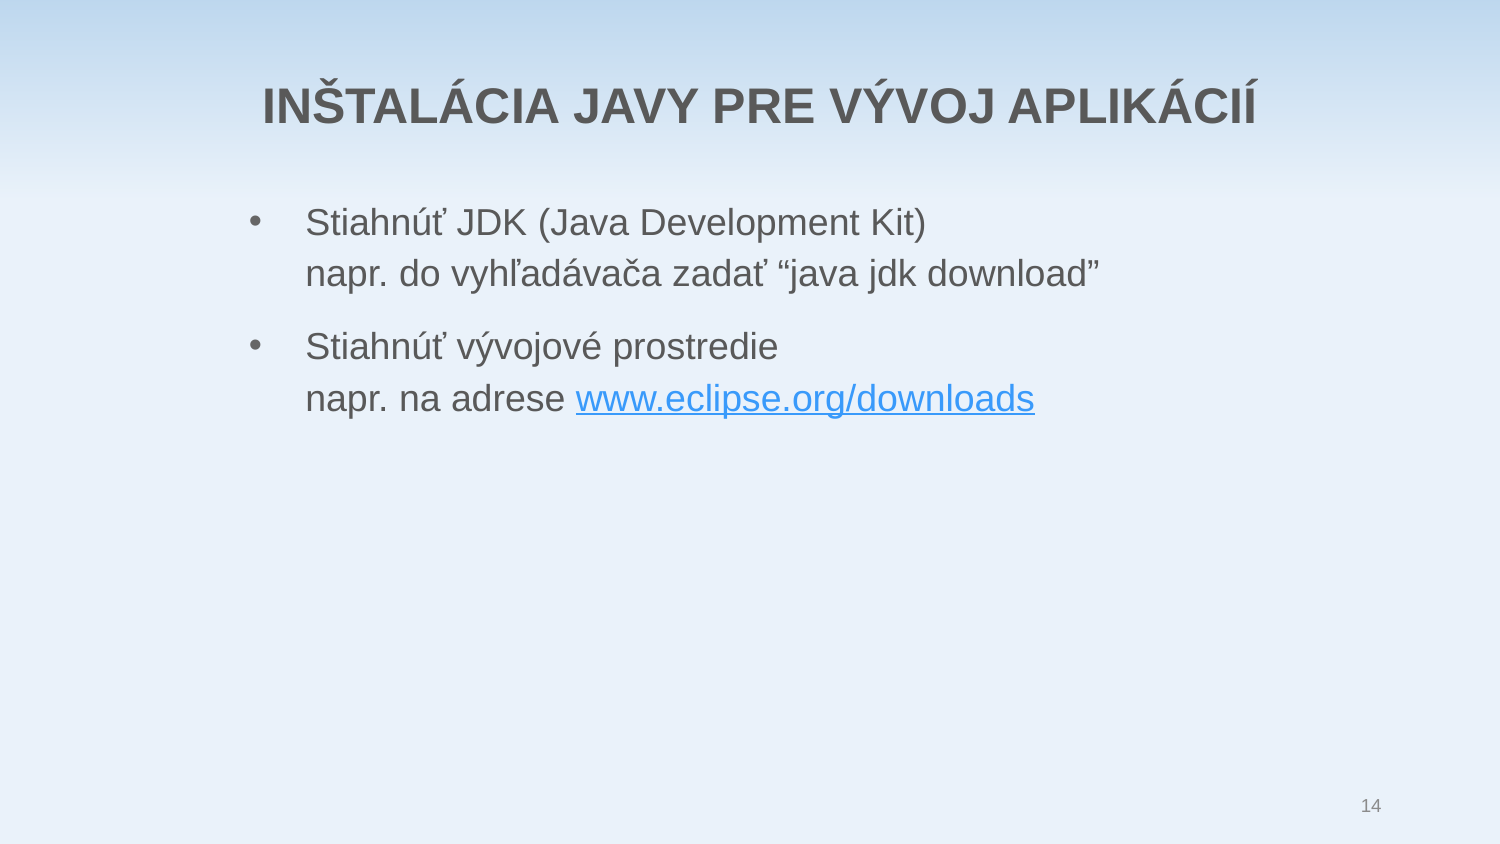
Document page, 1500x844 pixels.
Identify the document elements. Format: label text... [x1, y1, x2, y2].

text_box Stiahnúť JDK (Java Development Kit) napr. do vyhľadávača zadať “java jdk download” Stiahnúť vývojové prostredie napr. na adrese www.eclipse.org/downloads [215, 175, 1274, 710]
text_box INŠTALÁCIA JAVY PRE VÝVOJ APLIKÁCIÍ [215, 49, 1306, 136]
slide_number 14 [1059, 782, 1397, 827]
